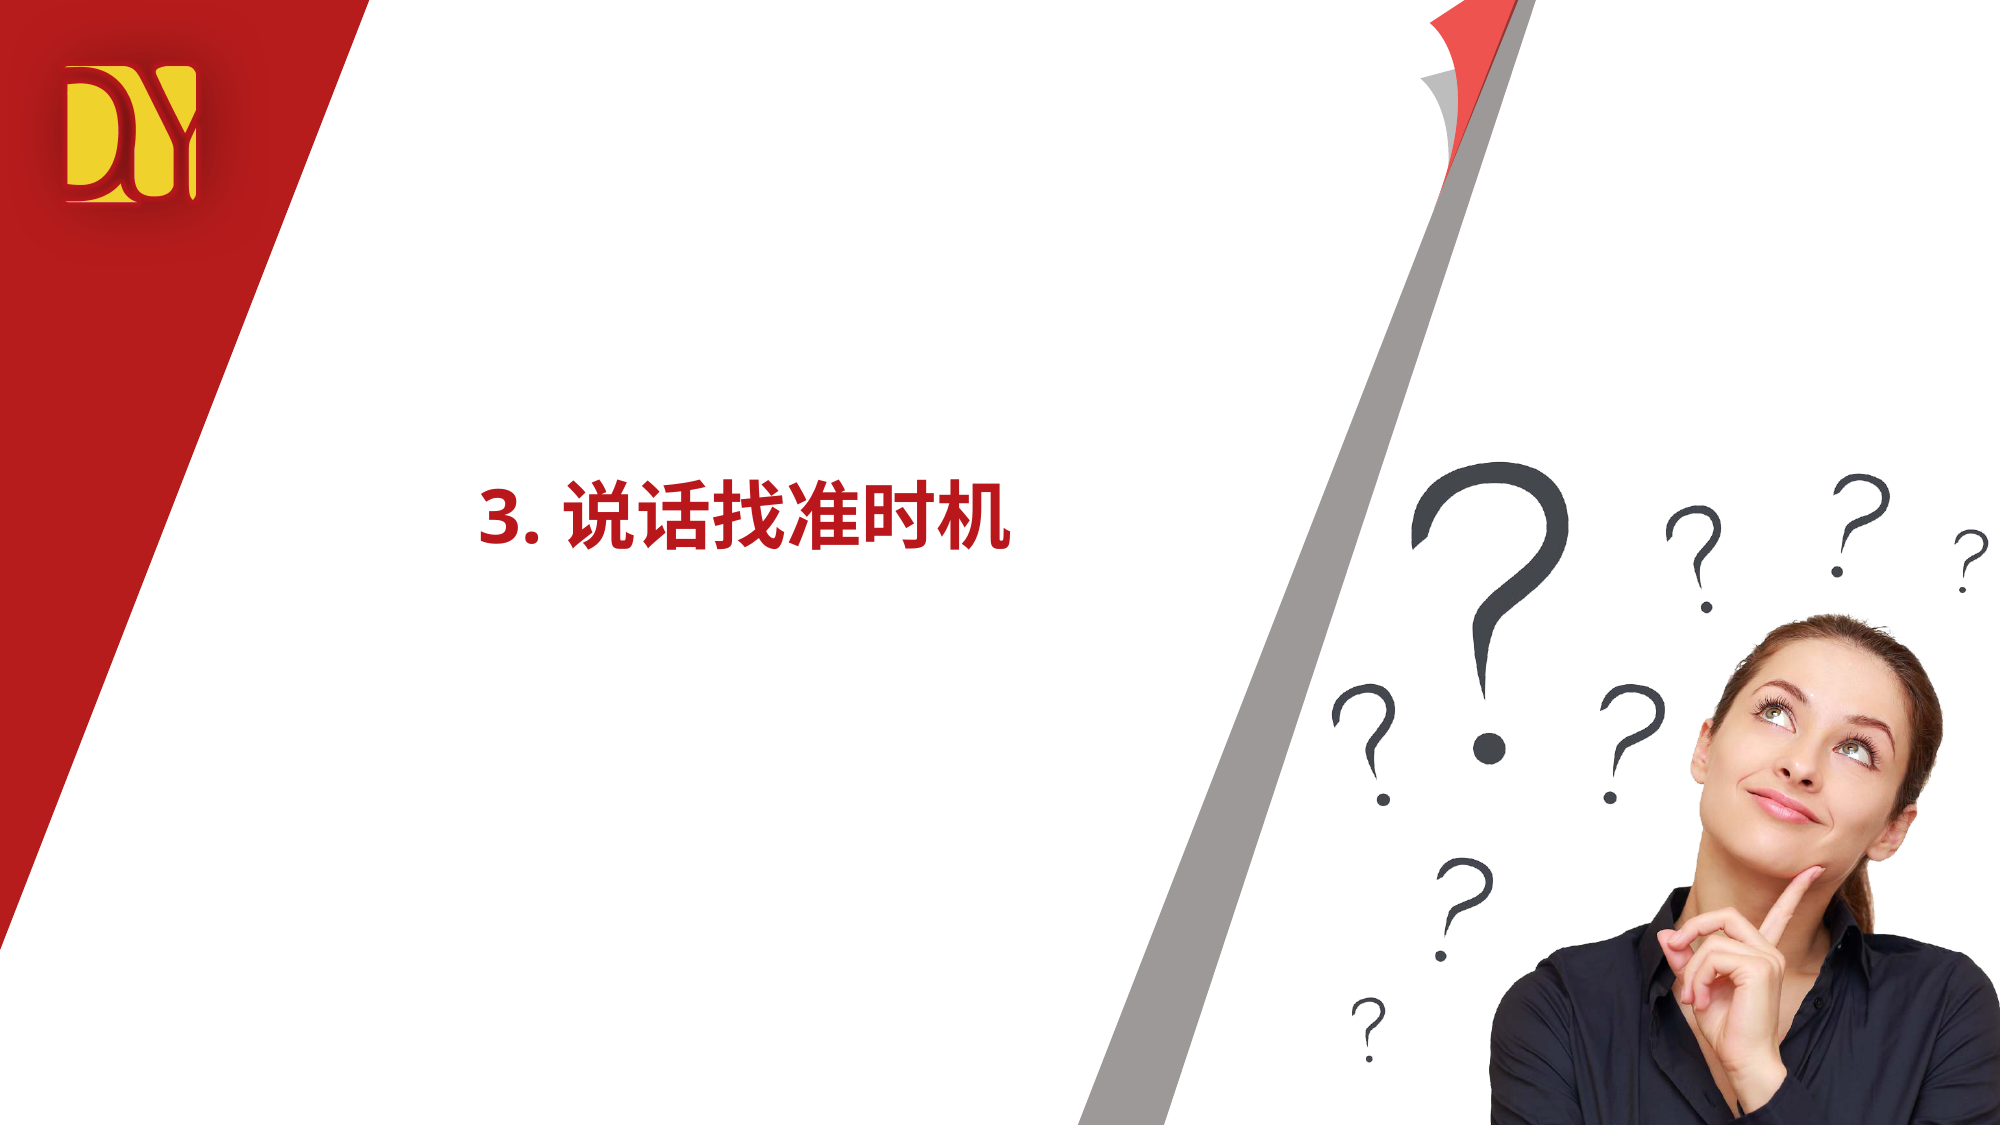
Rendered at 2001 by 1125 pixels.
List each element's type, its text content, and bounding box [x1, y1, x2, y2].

text_box 5.说话八大“纪律” [56, 59, 208, 206]
text_box 3.说话找准时机 [464, 443, 1263, 567]
text_box [1077, 543, 1304, 1125]
text_box [1343, 0, 1536, 443]
picture [1304, 443, 2000, 1125]
